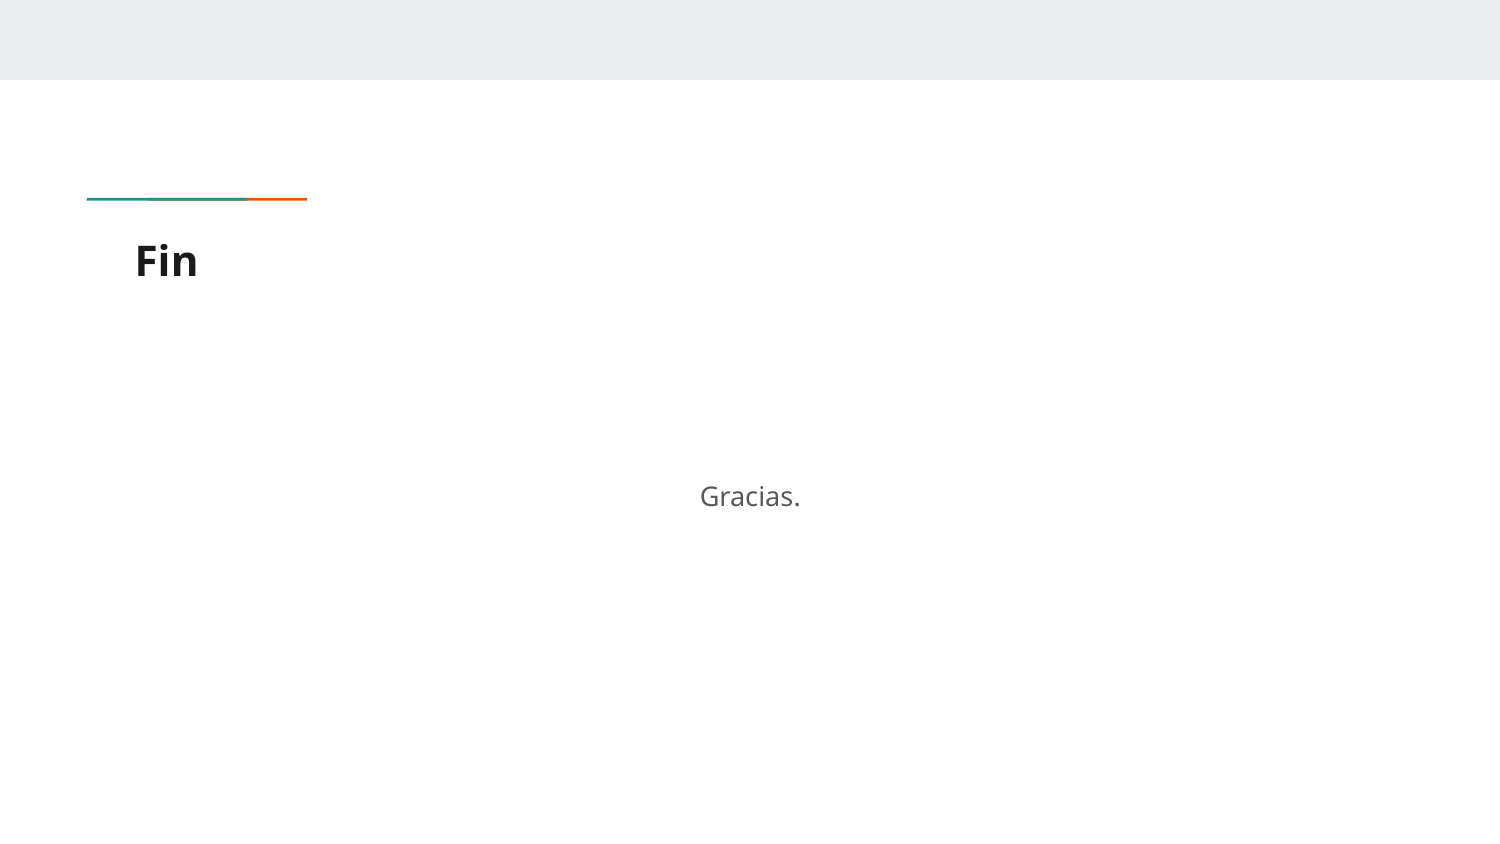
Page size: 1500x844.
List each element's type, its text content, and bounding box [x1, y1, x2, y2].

title Fin [119, 216, 1381, 305]
list Gracias. [119, 341, 1381, 712]
